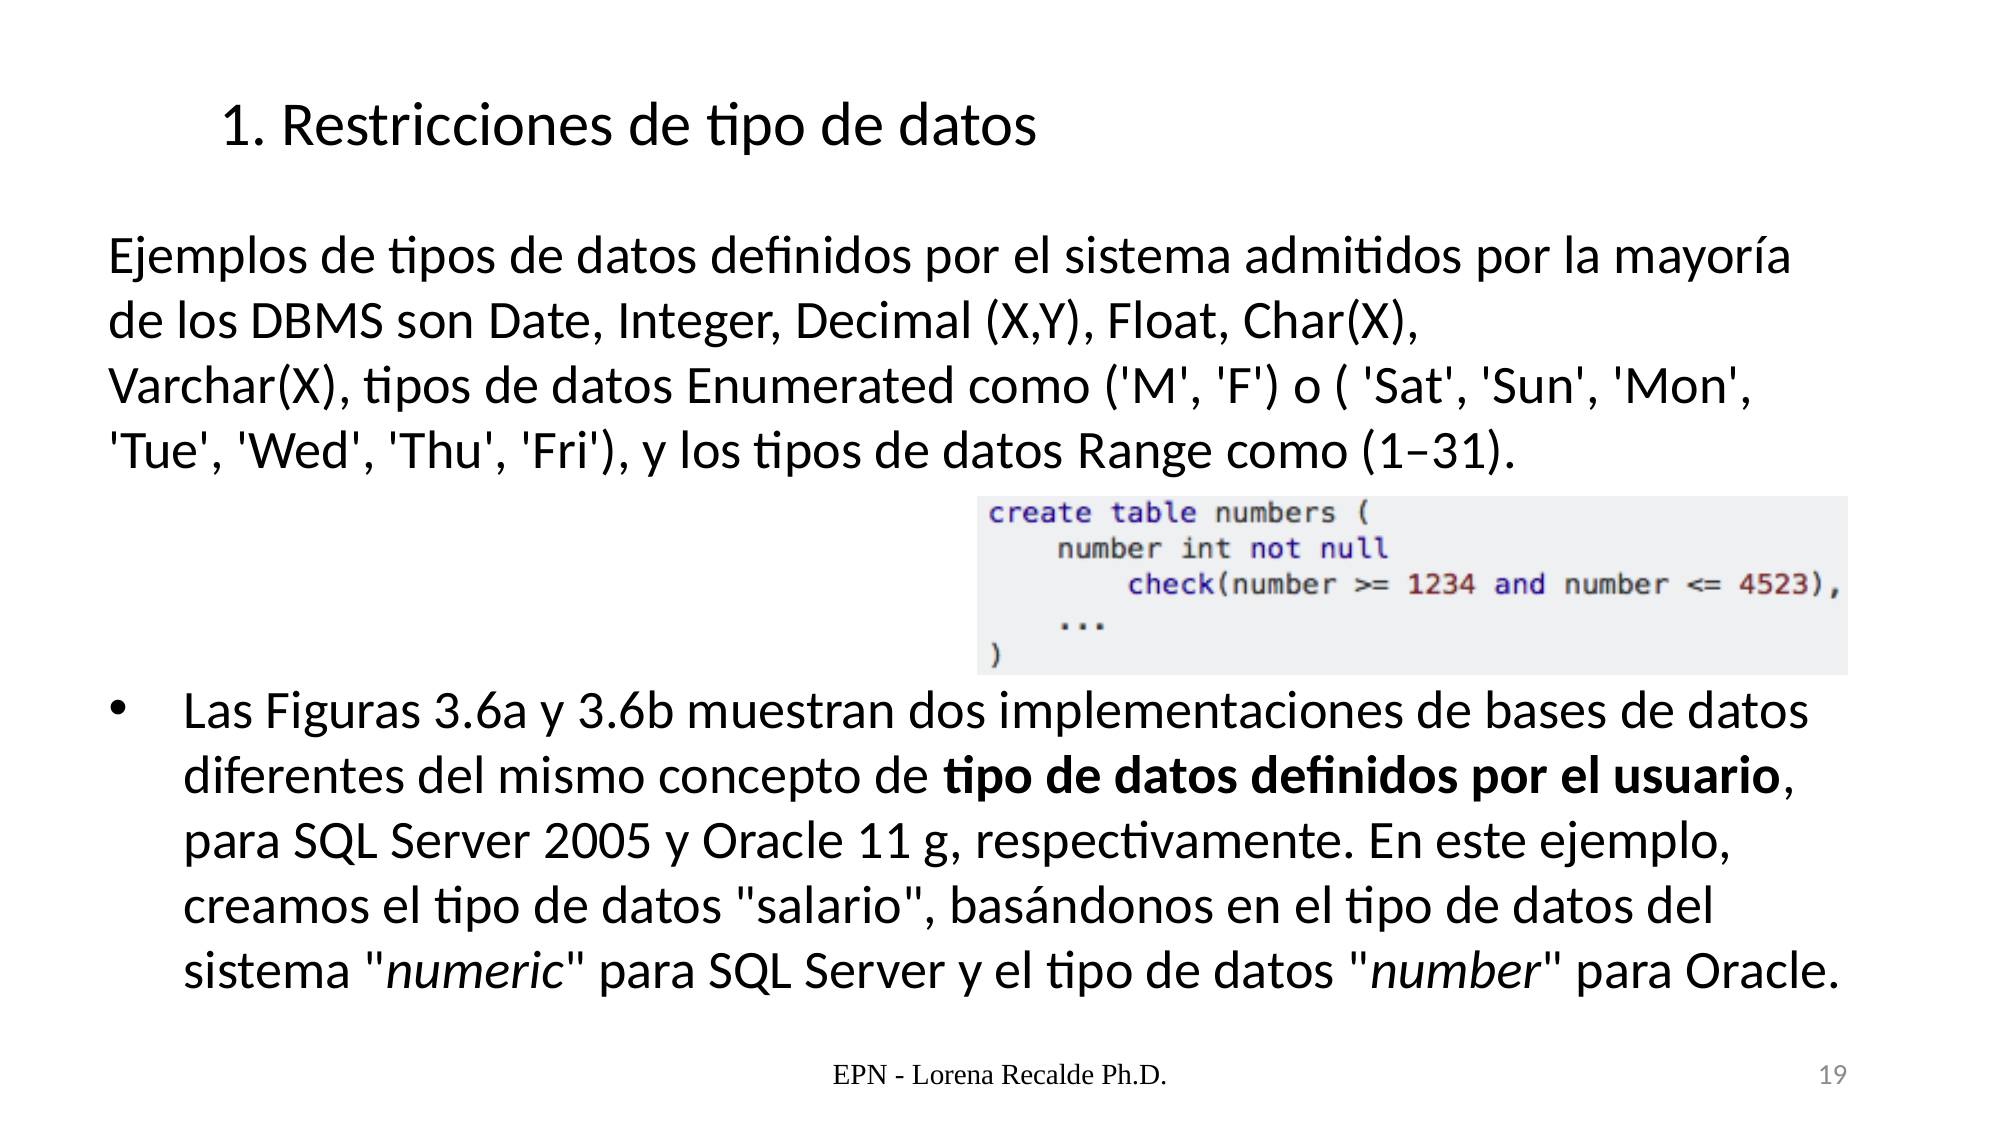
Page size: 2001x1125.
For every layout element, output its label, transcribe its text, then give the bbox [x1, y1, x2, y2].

text_box 1. Restricciones de tipo de datos [205, 75, 1055, 211]
footer EPN - Lorena Recalde Ph.D. [662, 1042, 1338, 1103]
text_box Ejemplos de tipos de datos definidos por el sistema admitidos por la mayoría de los DBMS son Date, Integer, Decimal (X,Y), Float, Char(X), Varchar(X), tipos de datos Enumerated como ('M', 'F') o ( 'Sat', 'Sun', 'Mon', 'Tue', 'Wed', 'Thu', 'Fri'), y los tipos de datos Range como (1–31). Las Figuras 3.6a y 3.6b muestran dos implementaciones de bases de datos diferentes del mismo concepto de tipo de datos definidos por el usuario, para SQL Server 2005 y Oracle 11 g, respectivamente. En este ejemplo, creamos el tipo de datos "salario", basándonos en el tipo de datos del sistema "numeric" para SQL Server y el tipo de datos "number" para Oracle. [93, 212, 1863, 1007]
slide_number 19 [1412, 1042, 1863, 1103]
picture [977, 496, 1848, 675]
